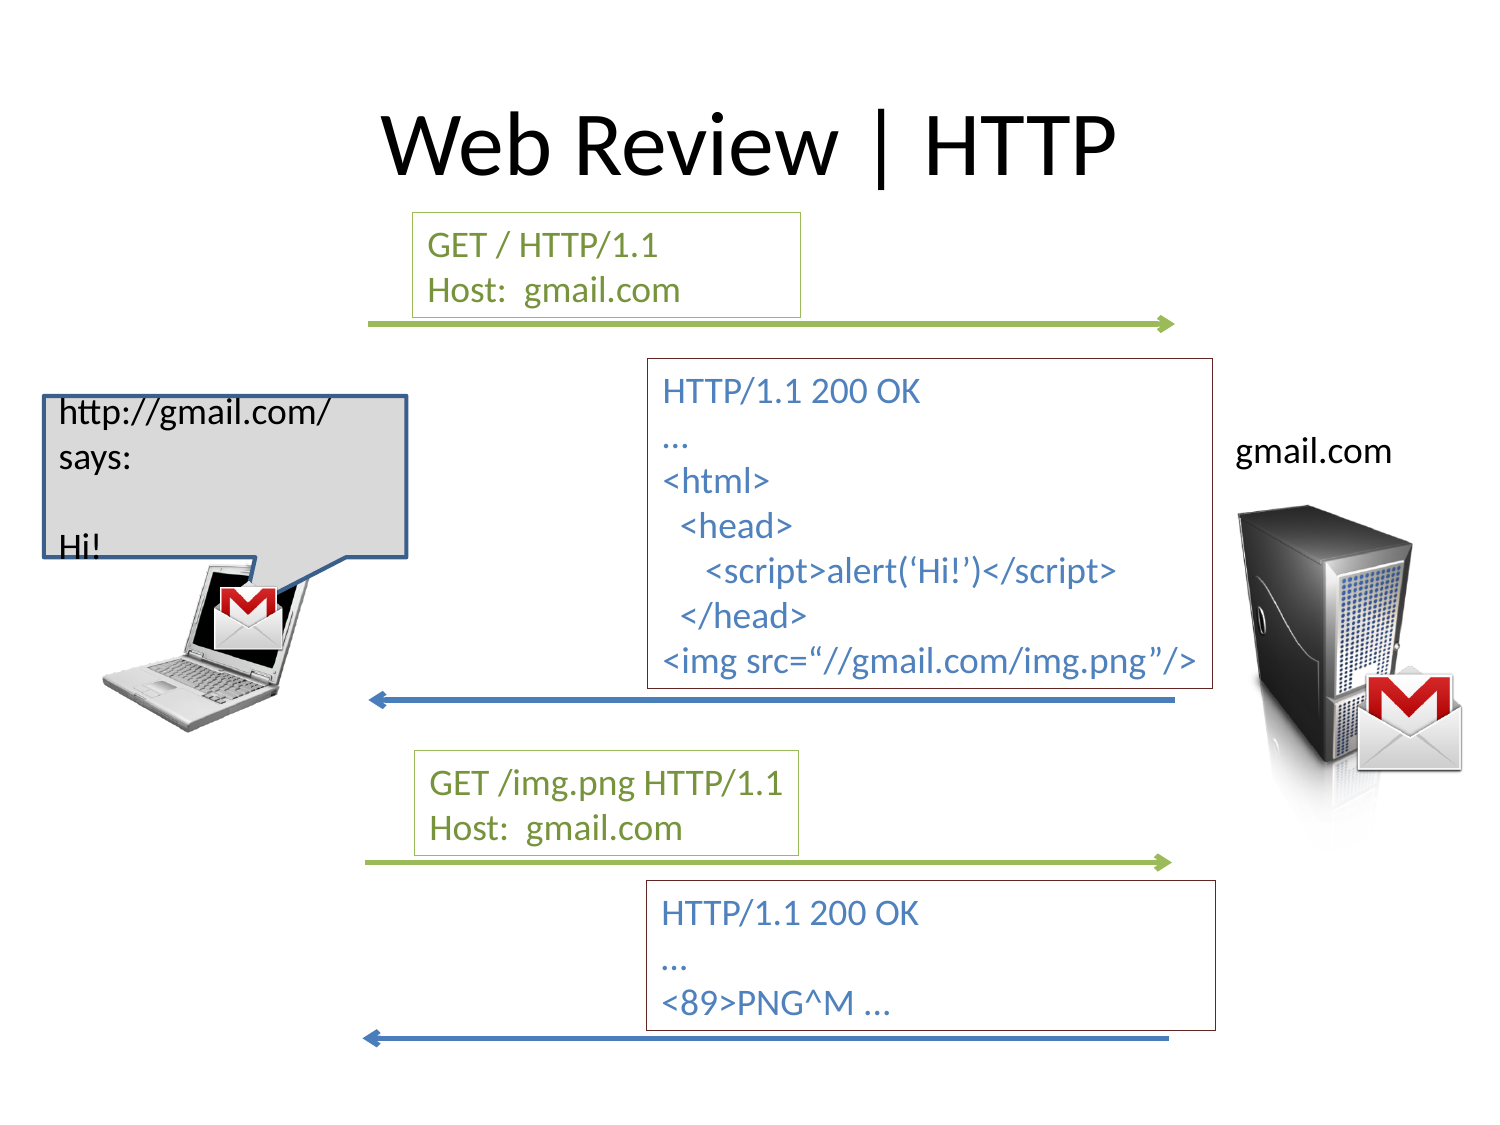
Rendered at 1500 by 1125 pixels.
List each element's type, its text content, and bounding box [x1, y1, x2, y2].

text_box GET /img.png HTTP/1.1 Host: gmail.com [414, 750, 799, 856]
picture [74, 524, 344, 753]
title Web Review | HTTP [75, 45, 1425, 233]
picture [1237, 504, 1471, 852]
text_box gmail.com [1220, 418, 1408, 479]
text_box http://gmail.com/ says: Hi! [41, 393, 409, 560]
text_box HTTP/1.1 200 OK … <html> <head> <script>alert(‘Hi!’)</script> </head> <img src=“//gmail.com/img.png”/> [647, 358, 1213, 689]
text_box GET / HTTP/1.1 Host: gmail.com [412, 212, 801, 318]
text_box HTTP/1.1 200 OK … <89>PNG^M ... [646, 880, 1216, 1031]
